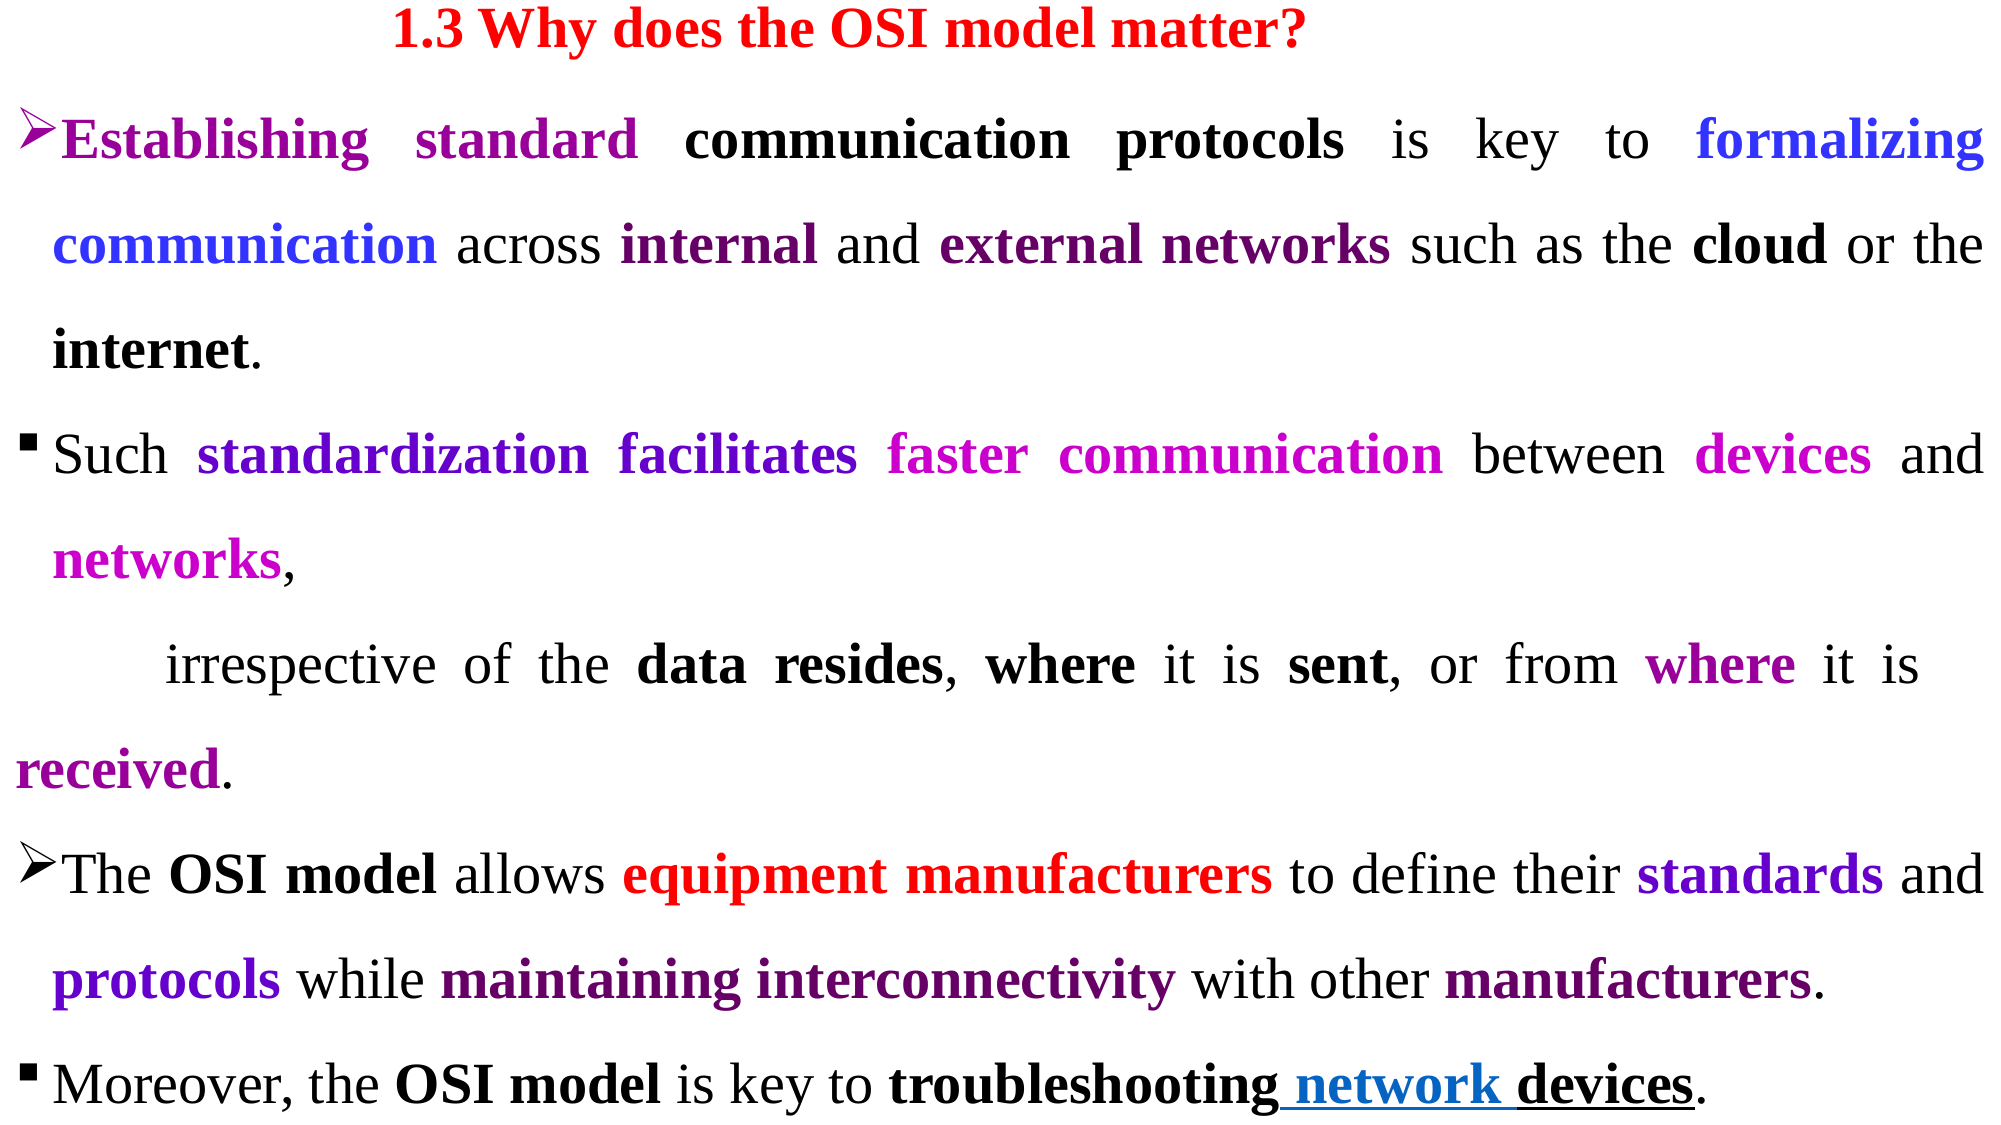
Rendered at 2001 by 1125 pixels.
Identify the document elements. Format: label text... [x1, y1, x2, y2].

title 1.3 Why does the OSI model matter? [0, 0, 1700, 57]
list Establishing standard communication protocols is key to formalizing communication across internal and external networks such as the cloud or the internet. Such standardization facilitates faster communication between devices and networks, irrespective of the data resides, where it is sent, or from where it is received. The OSI model allows equipment manufacturers to define their standards and protocols while maintaining interconnectivity with other manufacturers. Moreover, the OSI model is key to troubleshooting network devices. [0, 57, 2000, 1125]
slide_number [0, 1042, 450, 1103]
